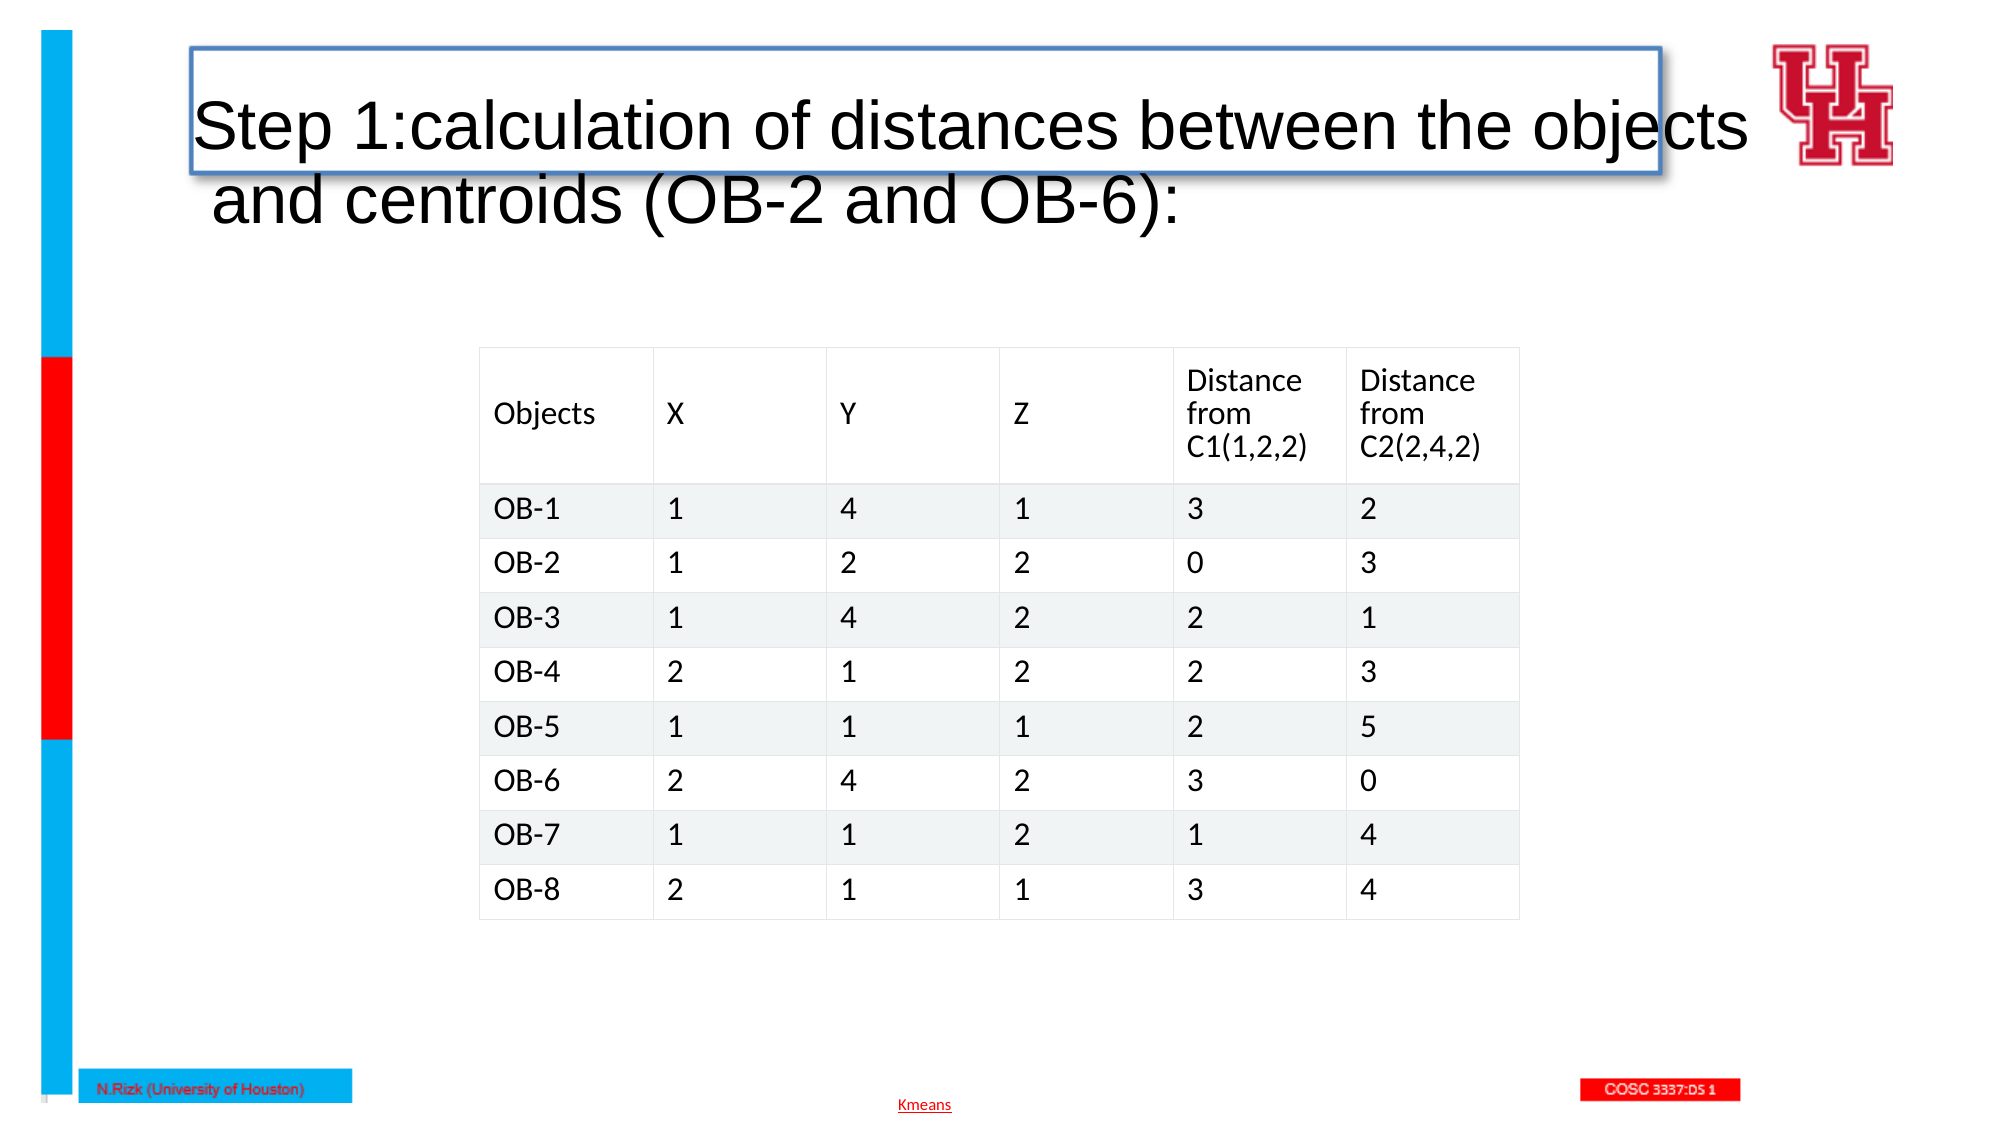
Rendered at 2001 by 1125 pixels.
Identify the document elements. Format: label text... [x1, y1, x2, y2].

table_cell 2 [654, 865, 826, 919]
table_cell 1 [827, 702, 999, 755]
table_header Objects [480, 348, 653, 483]
table_cell OB-5 [480, 702, 653, 755]
table_cell 2 [654, 648, 826, 701]
table_cell 2 [1000, 811, 1173, 864]
table_cell 1 [654, 702, 826, 755]
table_cell 2 [1000, 593, 1173, 647]
table_cell 1 [1000, 702, 1173, 755]
table_cell OB-6 [480, 756, 653, 810]
table_cell 2 [1000, 539, 1173, 592]
table_cell 1 [654, 539, 826, 592]
table_cell 1 [1347, 593, 1519, 647]
table_cell 0 [1347, 756, 1519, 810]
table_cell 1 [827, 648, 999, 701]
picture [154, 1084, 219, 1097]
table_cell 2 [1347, 485, 1519, 538]
table_cell 2 [1174, 593, 1346, 647]
table_cell 2 [1000, 648, 1173, 701]
table_cell 4 [1347, 865, 1519, 919]
table_cell OB-1 [480, 485, 653, 538]
table_cell 1 [1000, 865, 1173, 919]
table_cell OB-3 [480, 593, 653, 647]
table_cell 1 [654, 593, 826, 647]
picture [147, 1084, 154, 1097]
picture [225, 1084, 236, 1094]
table_cell 1 [1000, 485, 1173, 538]
table_cell 5 [1347, 702, 1519, 755]
picture [242, 1084, 297, 1094]
picture [40, 30, 1893, 1103]
table_cell 4 [827, 593, 999, 647]
table_cell 0 [1174, 539, 1346, 592]
table_cell 2 [827, 539, 999, 592]
table_header Distance from C1(1,2,2) [1174, 348, 1346, 483]
table_header Z [1000, 348, 1173, 483]
table_cell 1 [1174, 811, 1346, 864]
table_cell OB-8 [480, 865, 653, 919]
picture [98, 1084, 110, 1094]
table_cell 2 [1000, 756, 1173, 810]
table_header X [654, 348, 826, 483]
table_cell 3 [1174, 485, 1346, 538]
table_cell OB-7 [480, 811, 653, 864]
table_cell 1 [827, 865, 999, 919]
title Step 1:calculation of distances between the objects and centroids (OB-2 and OB-6): [177, 111, 2000, 300]
table_cell 3 [1347, 648, 1519, 701]
table_cell 2 [654, 756, 826, 810]
table_cell 1 [654, 811, 826, 864]
table_cell 2 [1174, 702, 1346, 755]
table_cell 1 [827, 811, 999, 864]
picture [113, 1084, 142, 1094]
table_cell 3 [1174, 756, 1346, 810]
table_cell 4 [827, 756, 999, 810]
table_cell 4 [1347, 811, 1519, 864]
table_cell 4 [827, 485, 999, 538]
table_header Y [827, 348, 999, 483]
table_cell 2 [1174, 648, 1346, 701]
footer Kmeans [587, 1074, 1263, 1125]
table_header Distance from C2(2,4,2) [1347, 348, 1519, 483]
table_cell 1 [654, 485, 826, 538]
table_cell OB-4 [480, 648, 653, 701]
table_cell 3 [1347, 539, 1519, 592]
table_cell 3 [1174, 865, 1346, 919]
table_cell OB-2 [480, 539, 653, 592]
